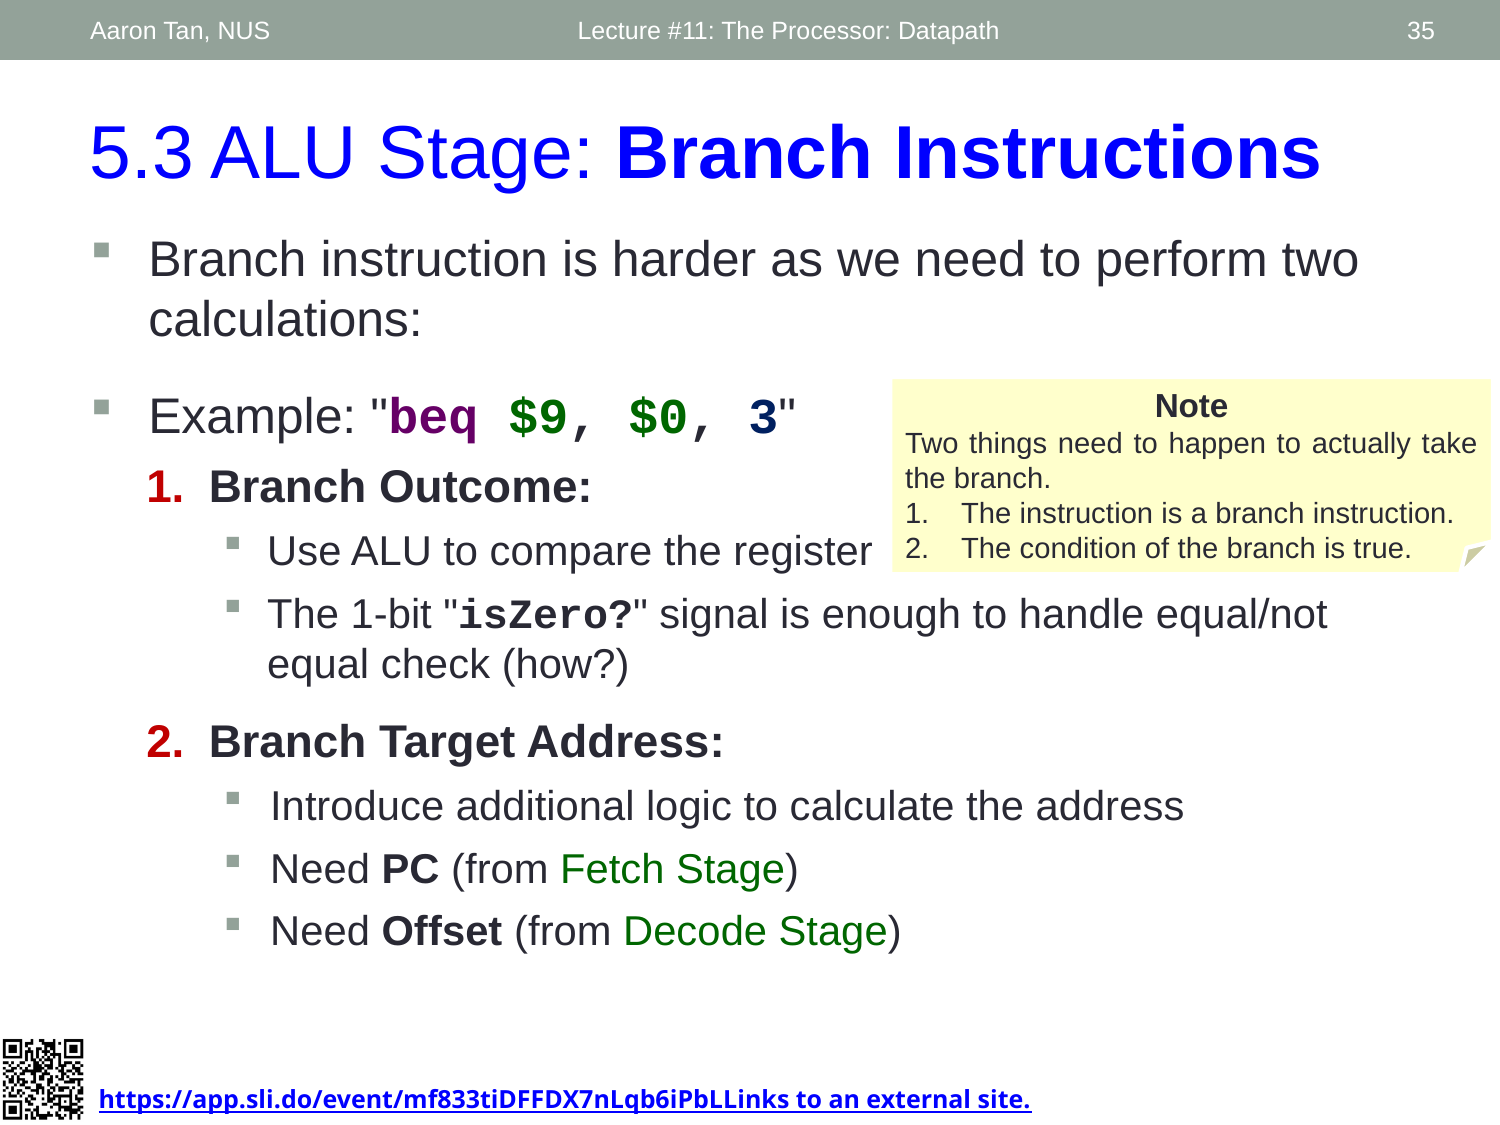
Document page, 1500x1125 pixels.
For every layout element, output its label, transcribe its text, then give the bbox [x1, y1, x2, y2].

text_box Note Two things need to happen to actually take the branch. The instruction is a branch instruction. The condition of the branch is true. [888, 374, 1496, 577]
slide_number Aaron Tan, NUS [75, 3, 550, 57]
text_box 5.3 ALU Stage: Branch Instructions [75, 96, 1450, 202]
picture [0, 1037, 84, 1122]
list Branch instruction is harder as we need to perform two calculations: Example: "beq $9, $0, 3" Branch Outcome: Use ALU to compare the register The 1-bit "isZero?" signal is enough to handle equal/not equal check (how?) Branch Target Address: Introduce additional logic to calculate the address Need PC (from Fetch Stage) Need Offset (from Decode Stage) [75, 218, 1425, 1000]
slide_number 35 [1308, 3, 1450, 57]
footer Lecture #11: The Processor: Datapath [562, 3, 1238, 57]
